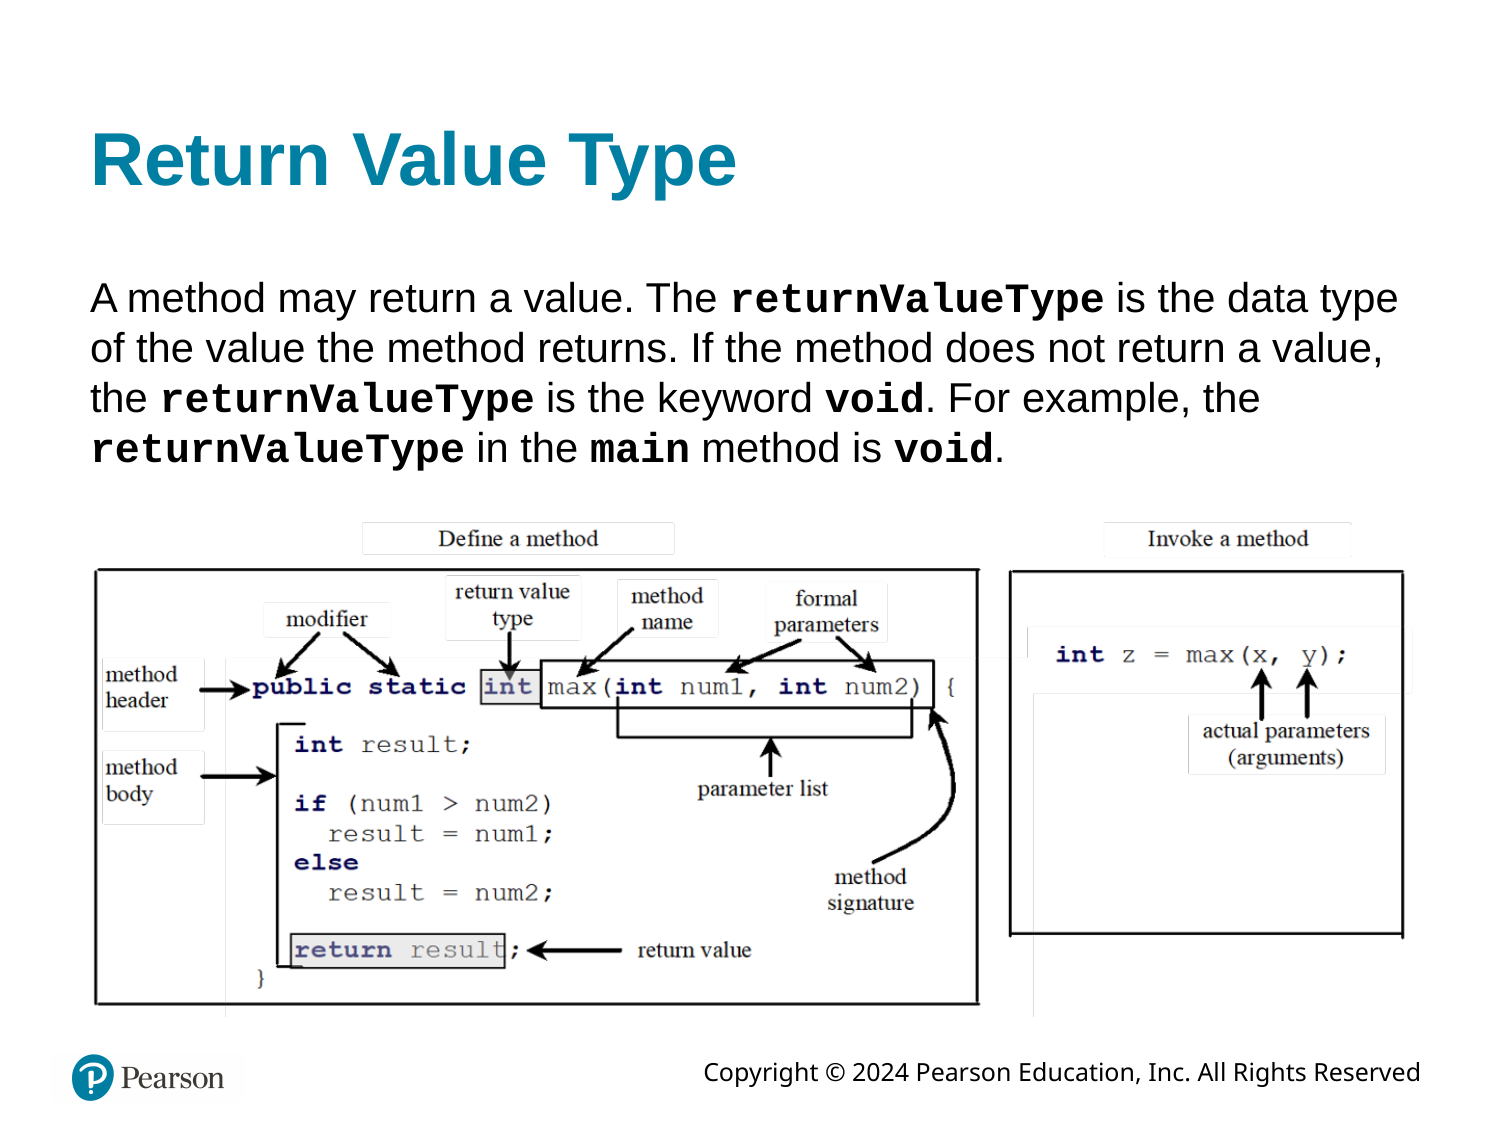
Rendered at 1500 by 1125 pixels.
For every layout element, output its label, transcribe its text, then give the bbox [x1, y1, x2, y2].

title Return Value Type [75, 35, 1425, 216]
picture [51, 1053, 245, 1102]
picture [81, 512, 1423, 1017]
list A method may return a value. The returnValueType is the data type of the value the method returns. If the method does not return a value, the returnValueType is the keyword void. For example, the returnValueType in the main method is void. [75, 255, 1425, 484]
